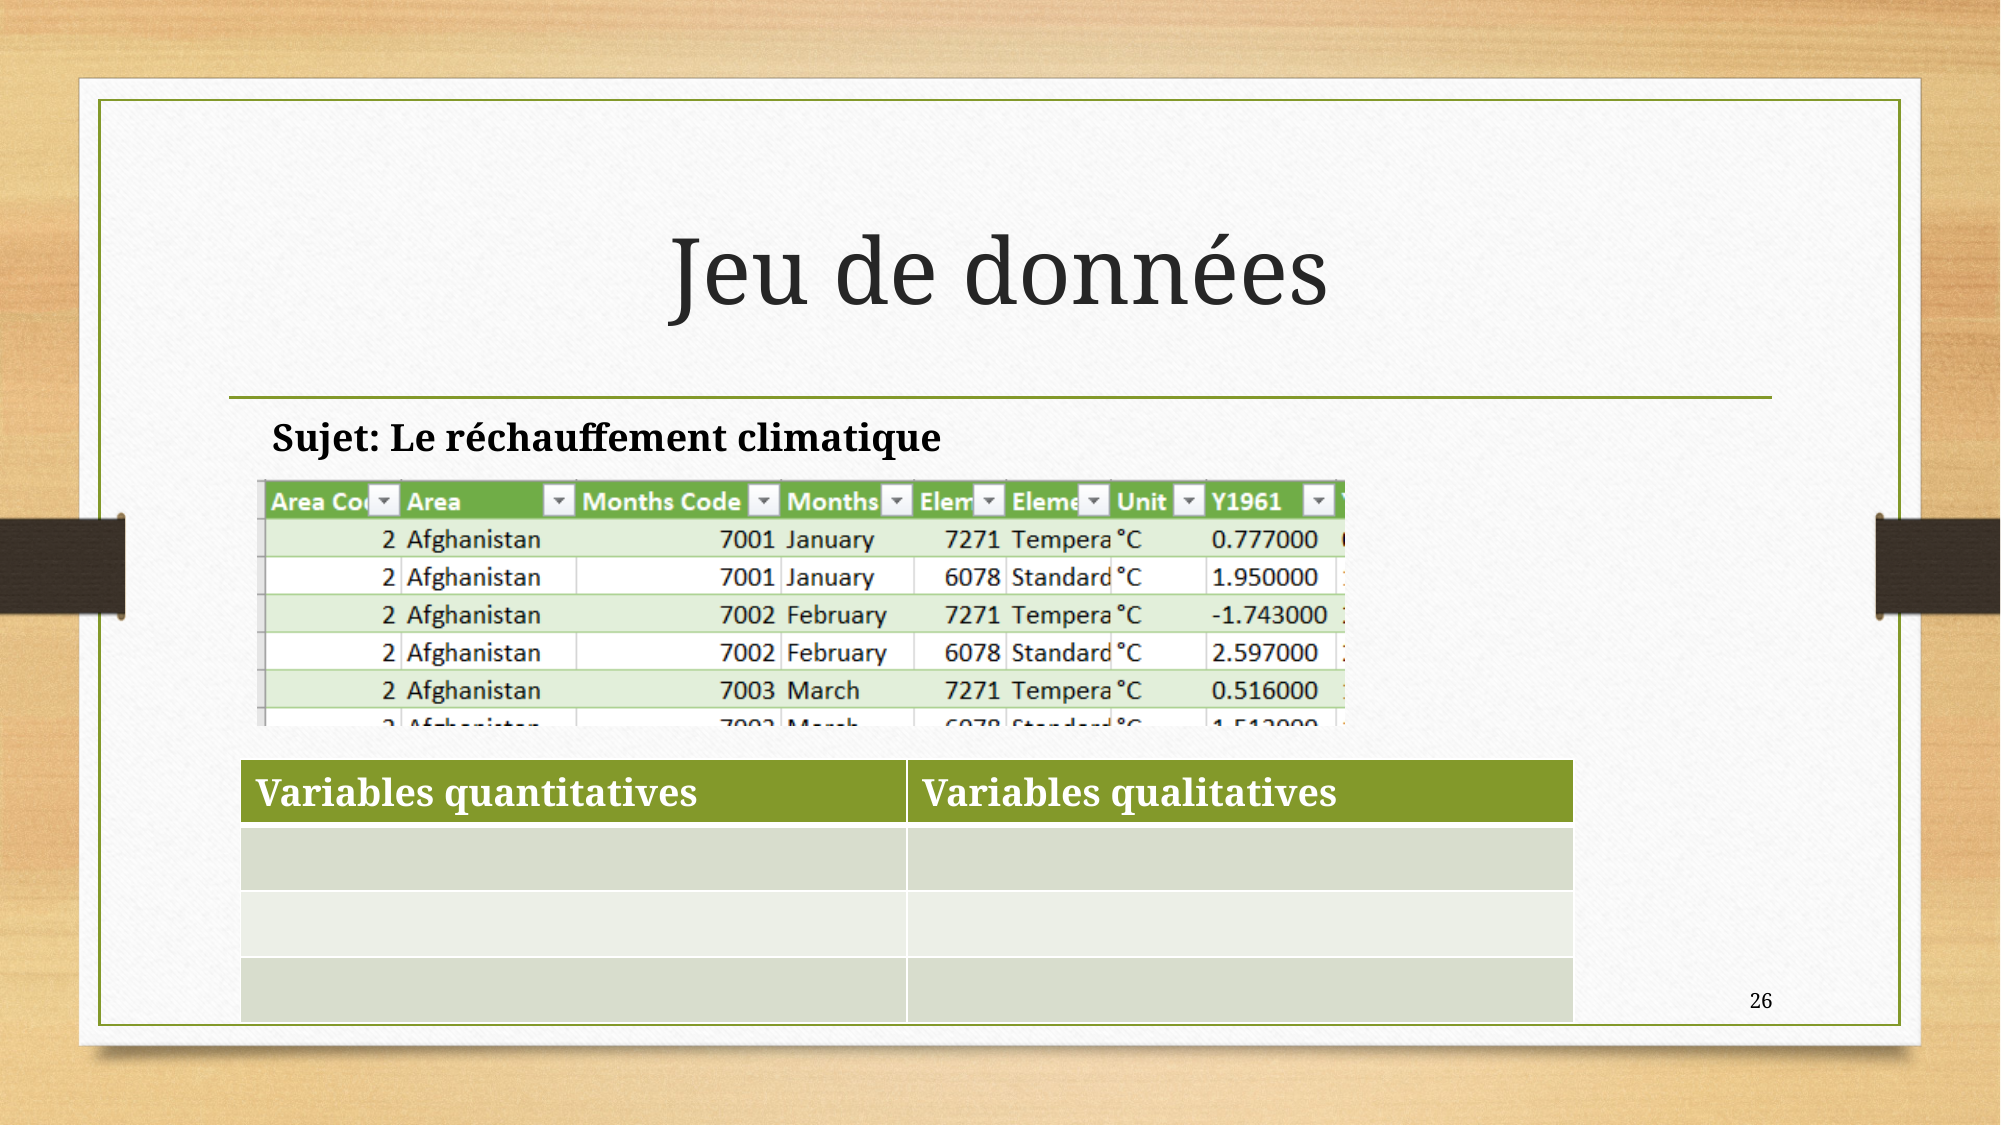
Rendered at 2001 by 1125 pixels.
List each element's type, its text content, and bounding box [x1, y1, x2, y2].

table_cell [241, 958, 906, 1022]
table_header Variables qualitatives [908, 760, 1573, 822]
table_cell [908, 828, 1573, 890]
picture [0, 0, 2001, 1125]
table_cell [241, 828, 906, 890]
table_cell [241, 892, 906, 956]
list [257, 479, 1346, 726]
text_box Sujet: Le réchauffement climatique [257, 406, 985, 466]
table_header Variables quantitatives [241, 760, 906, 822]
slide_number 26 [1698, 979, 1788, 1025]
table_cell [908, 892, 1573, 956]
title Jeu de données [212, 161, 1788, 375]
table_cell [908, 958, 1573, 1022]
